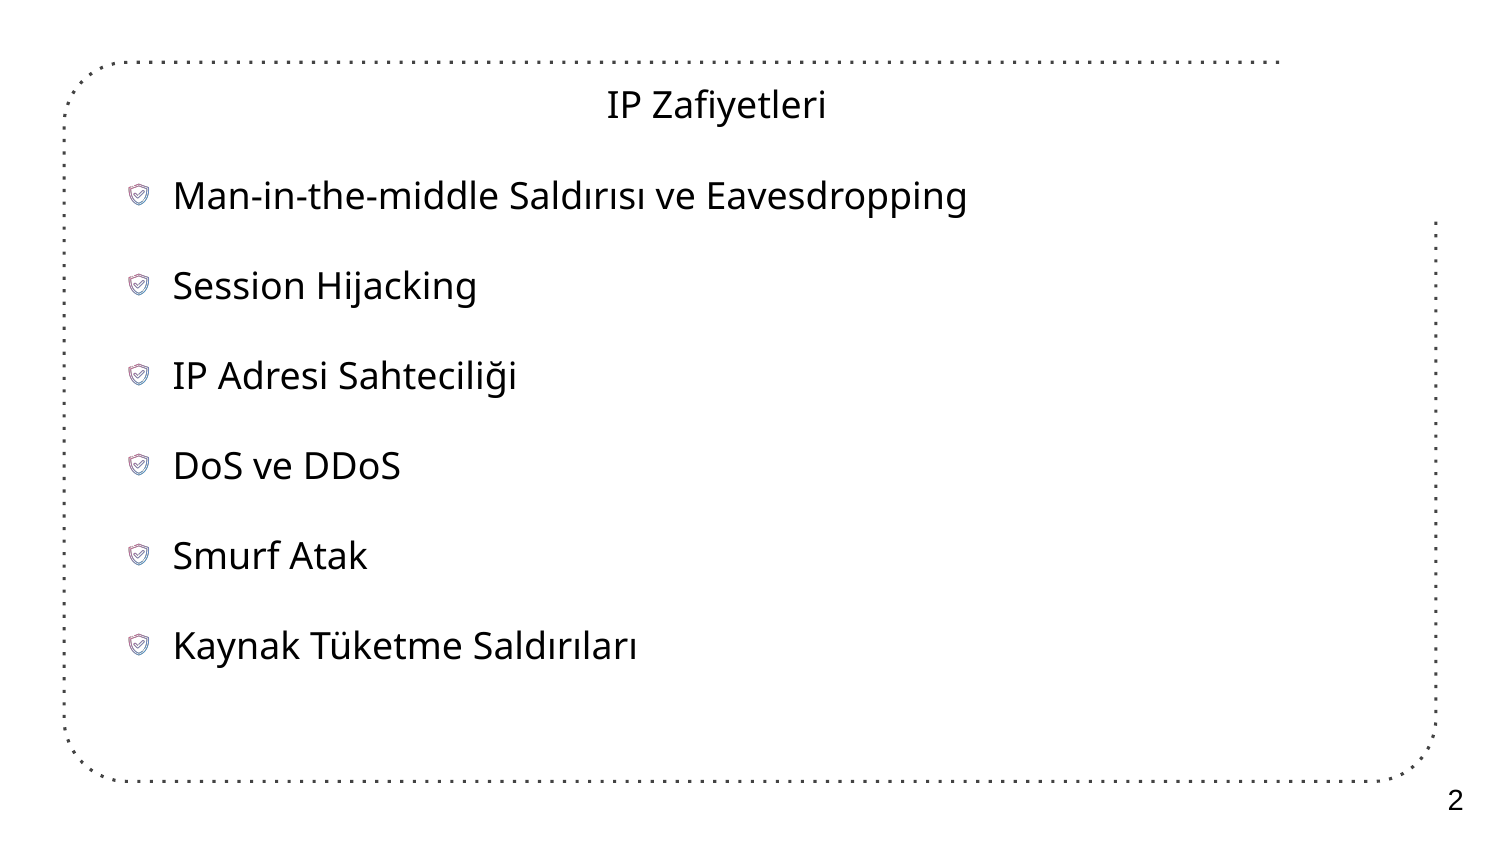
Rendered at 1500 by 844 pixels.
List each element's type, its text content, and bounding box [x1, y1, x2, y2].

picture [125, 451, 153, 478]
text_box 2 [1411, 753, 1500, 844]
picture [125, 271, 153, 298]
text_box IP Zafiyetleri [592, 73, 908, 134]
picture [125, 541, 153, 568]
picture [125, 361, 153, 388]
picture [125, 181, 153, 208]
picture [125, 631, 153, 658]
text_box Man-in-the-middle Saldırısı ve Eavesdropping Session Hijacking IP Adresi Sahteciliği DoS ve DDoS Smurf Atak Kaynak Tüketme Saldırıları [111, 164, 1389, 675]
